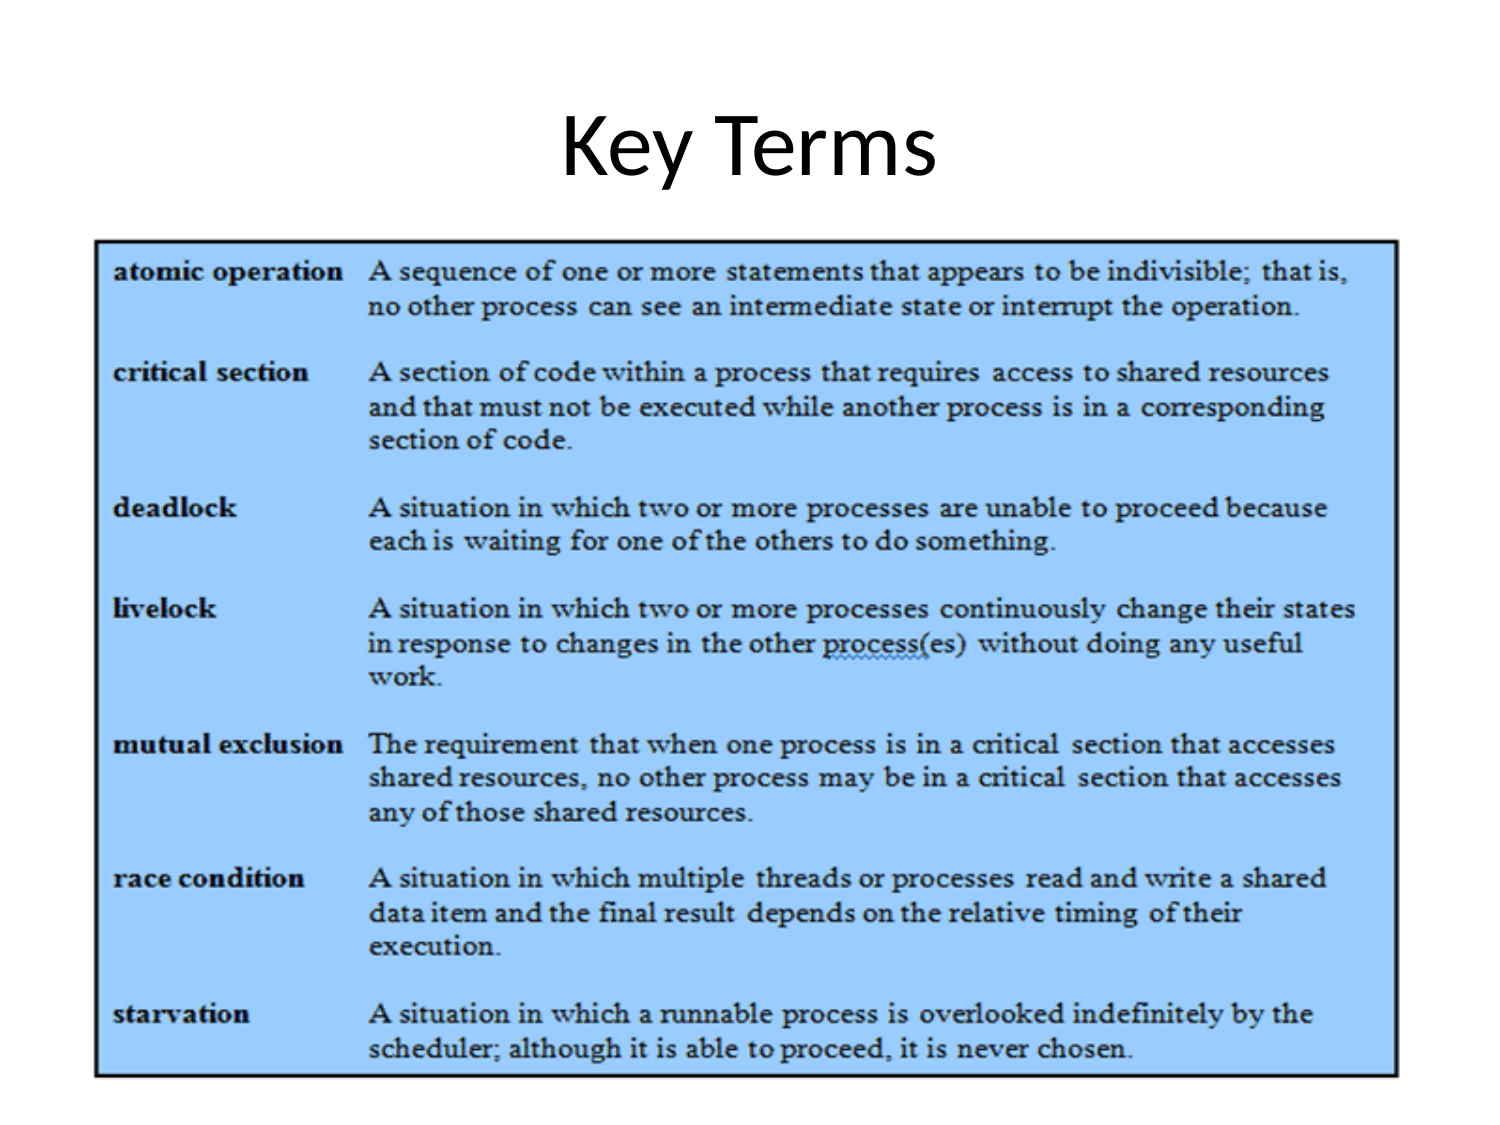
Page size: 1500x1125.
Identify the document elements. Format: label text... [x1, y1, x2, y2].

picture [87, 237, 1413, 1088]
title Key Terms [75, 45, 1425, 233]
